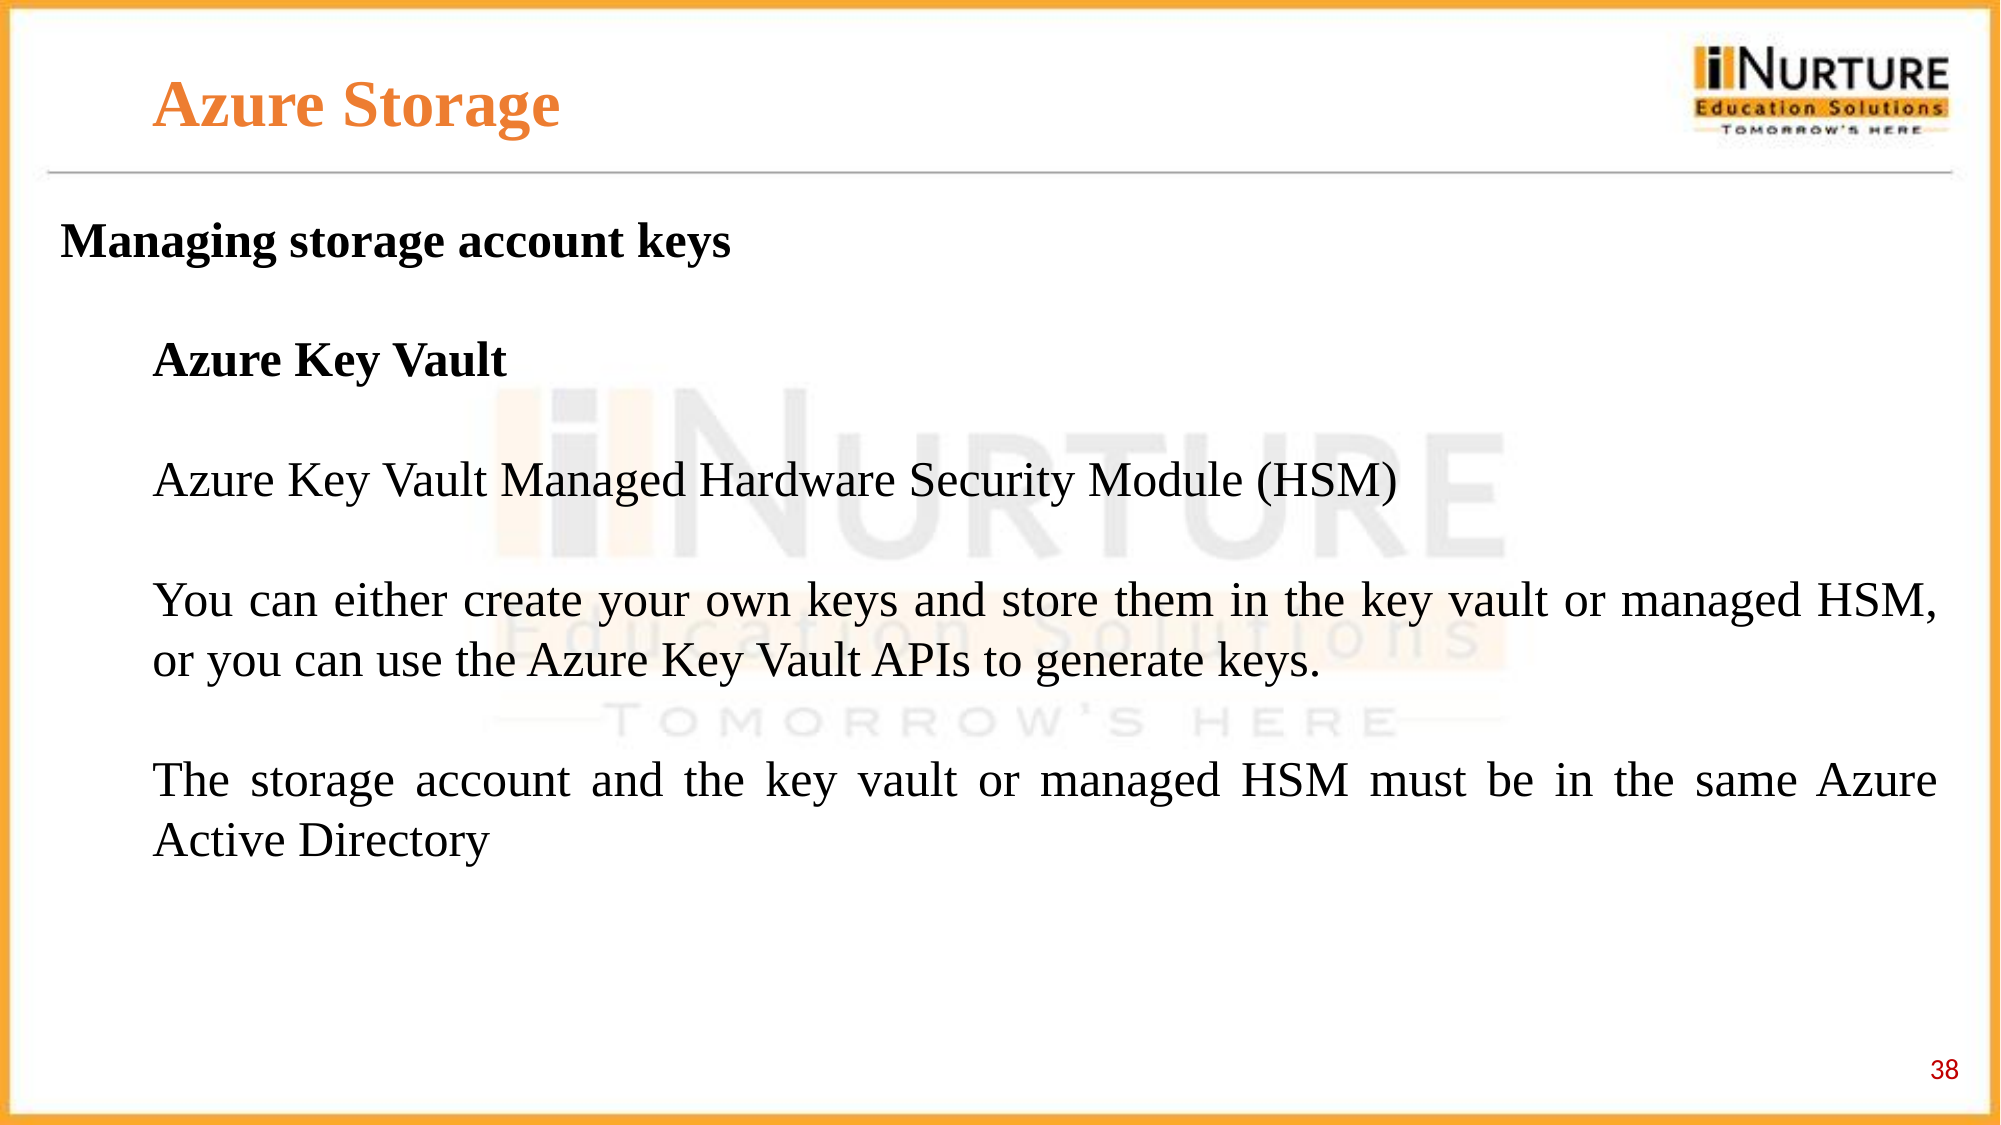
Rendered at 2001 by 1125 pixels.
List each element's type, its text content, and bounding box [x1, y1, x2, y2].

slide_number ‹#› [1840, 1042, 1975, 1103]
text_box Azure Key Vault Azure Key Vault Managed Hardware Security Module (HSM) You can either create your own keys and store them in the key vault or managed HSM, or you can use the Azure Key Vault APIs to generate keys. The storage account and the key vault or managed HSM must be in the same Azure Active Directory [137, 318, 1955, 874]
list Managing storage account keys [45, 206, 1955, 860]
picture [0, 0, 2001, 1125]
title Azure Storage [137, 59, 787, 150]
